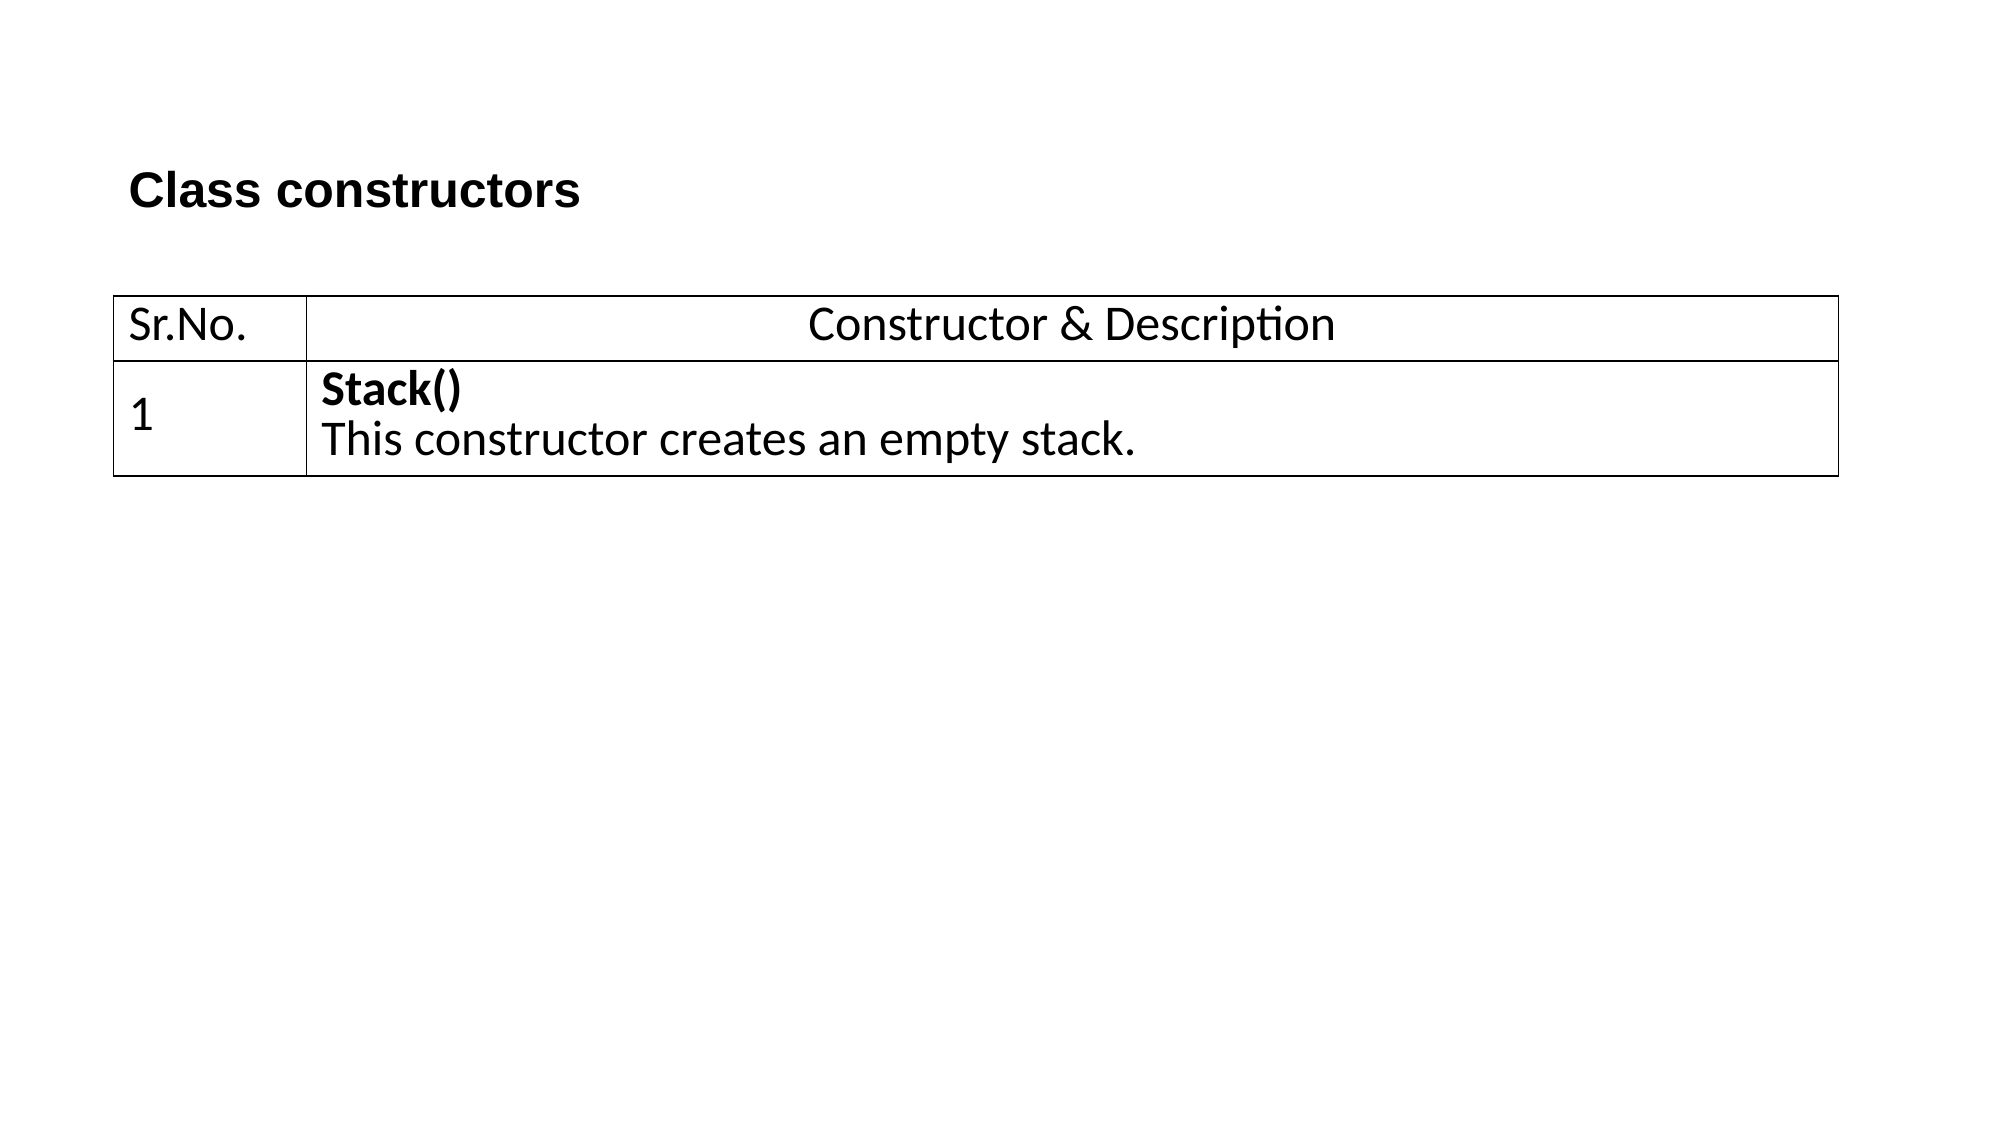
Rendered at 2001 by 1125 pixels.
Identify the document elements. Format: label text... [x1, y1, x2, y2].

text_box Class constructors [113, 149, 1203, 225]
table_cell 1 [114, 362, 306, 475]
table_cell Stack() This constructor creates an empty stack. [307, 362, 1838, 475]
table_header Sr.No. [114, 297, 306, 360]
table_header Constructor & Description [307, 297, 1838, 360]
